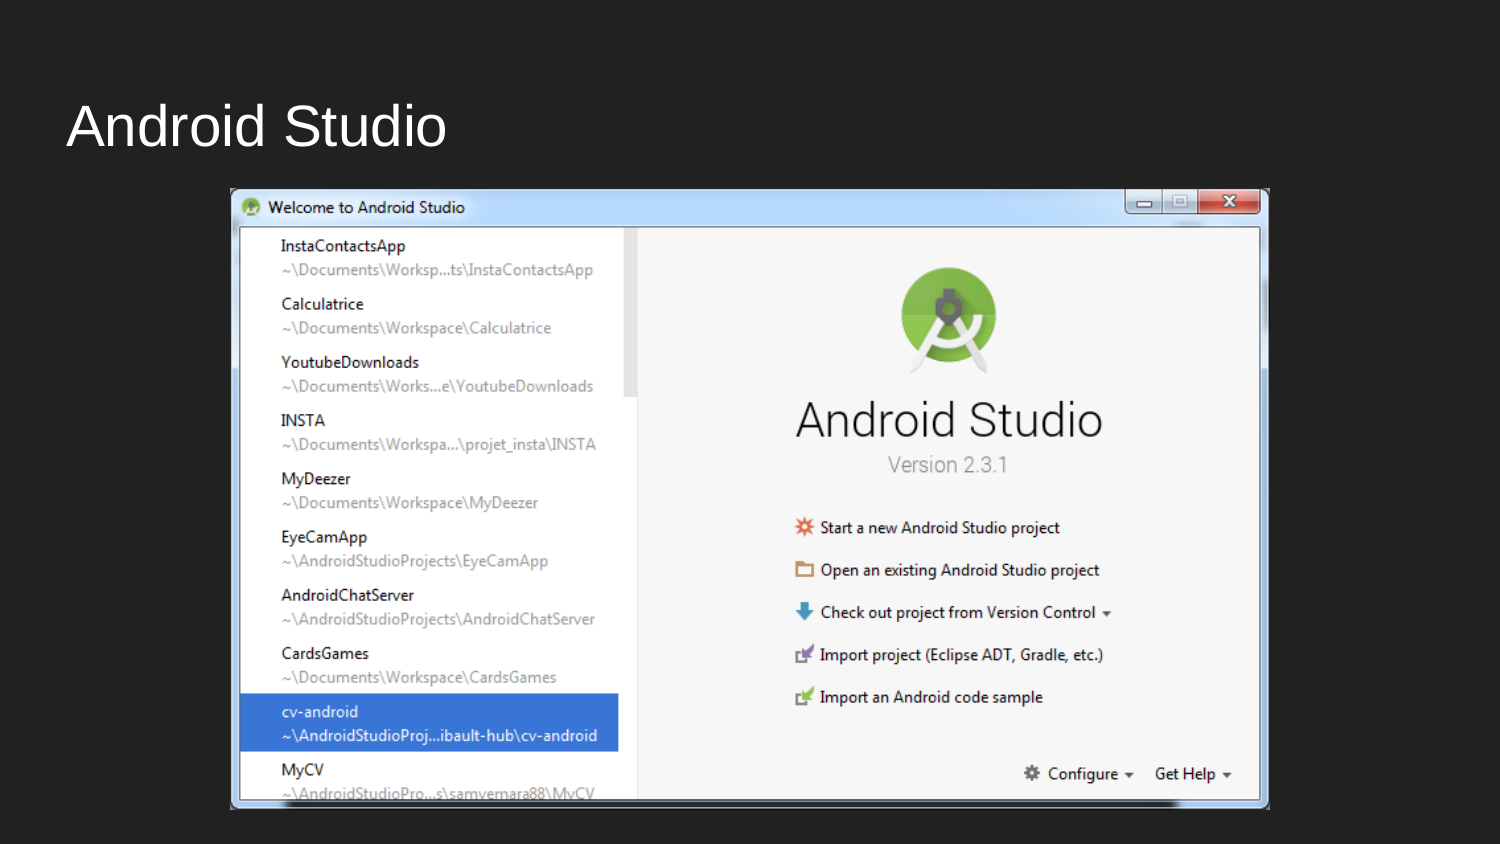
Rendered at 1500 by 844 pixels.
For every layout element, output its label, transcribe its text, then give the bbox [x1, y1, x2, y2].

picture [230, 188, 1270, 810]
title Android Studio [51, 72, 1449, 167]
